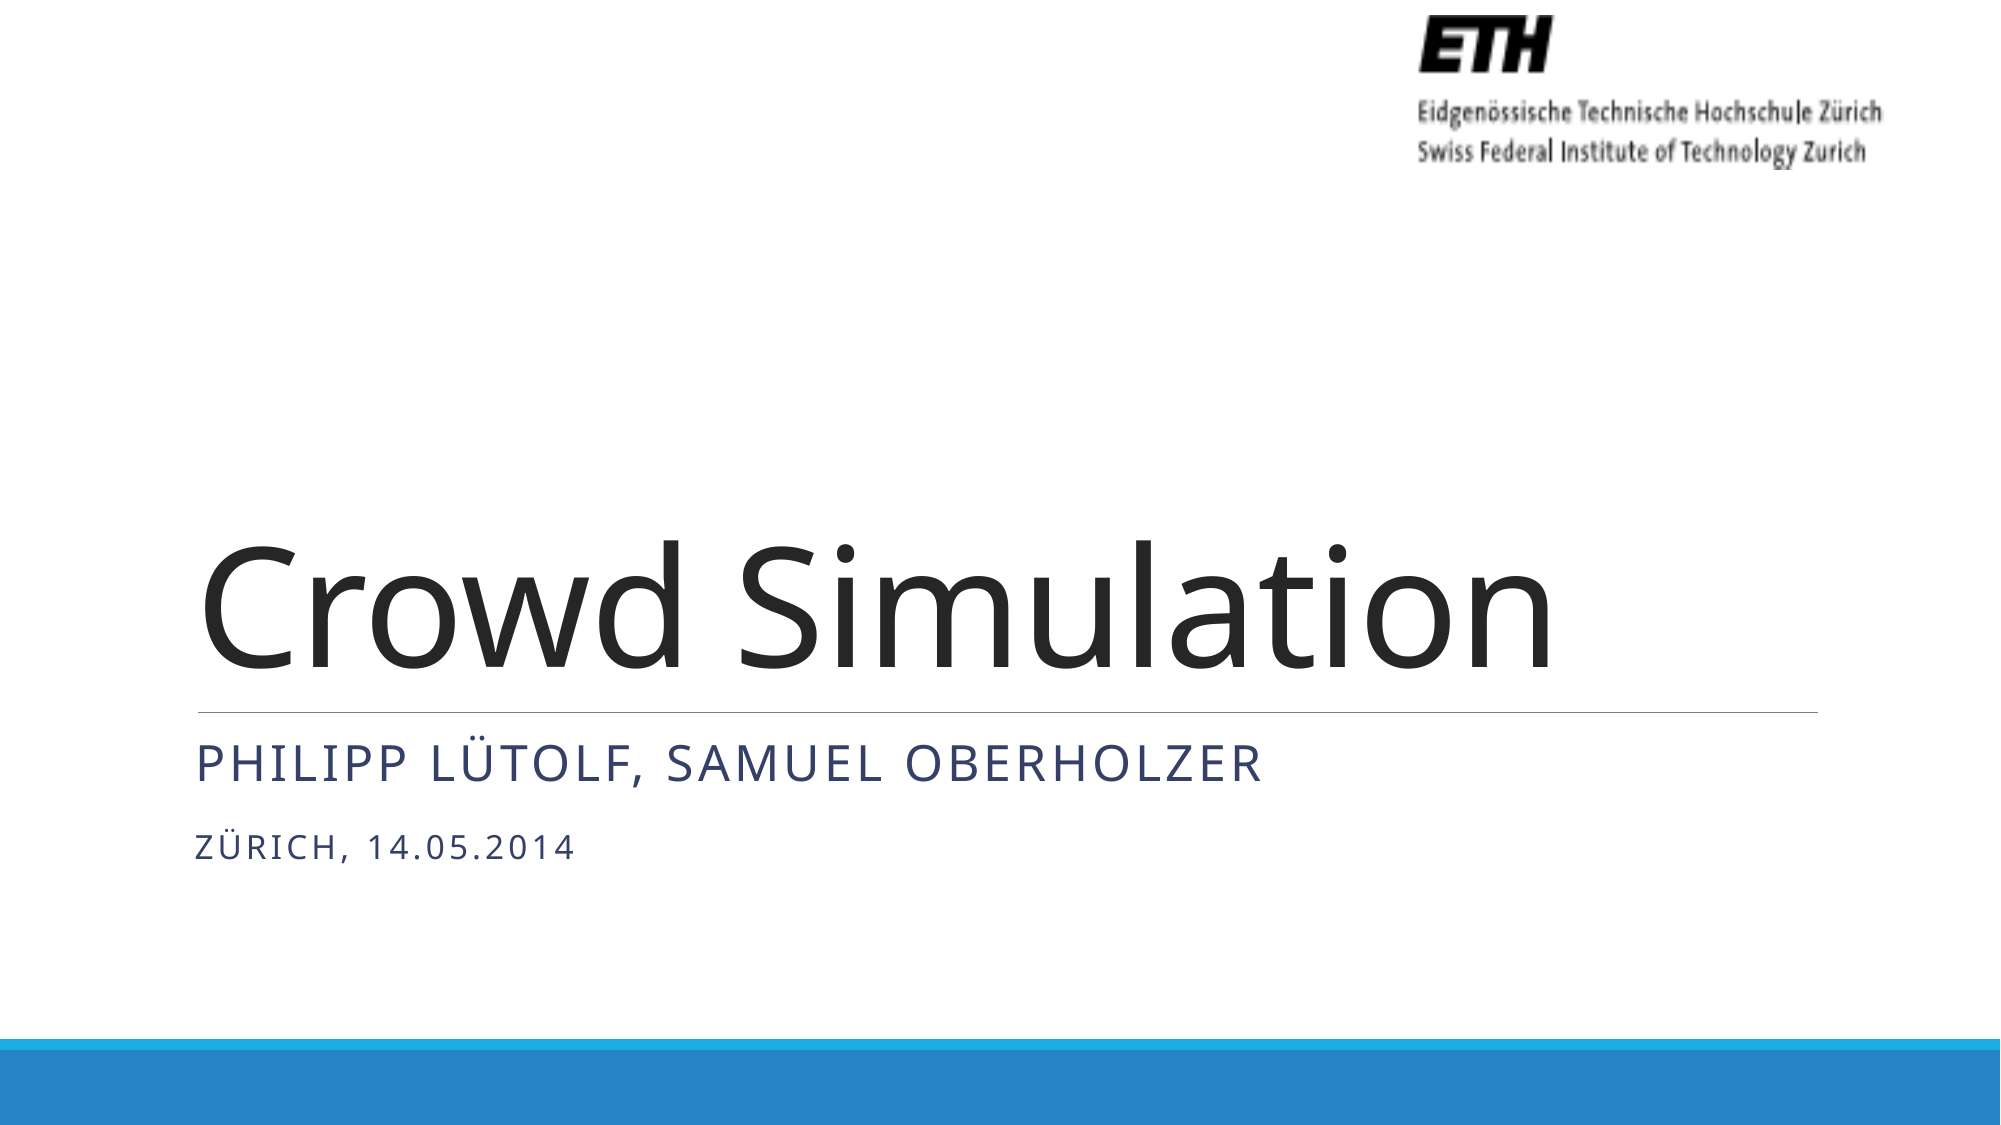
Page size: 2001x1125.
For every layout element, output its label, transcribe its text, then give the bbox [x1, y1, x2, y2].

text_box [1417, 14, 1885, 171]
text_box Zürich, 14.05.2014 [179, 818, 649, 874]
subtitle Philipp Lütolf, Samuel Oberholzer [180, 730, 1831, 819]
title Crowd Simulation [179, 124, 1830, 710]
